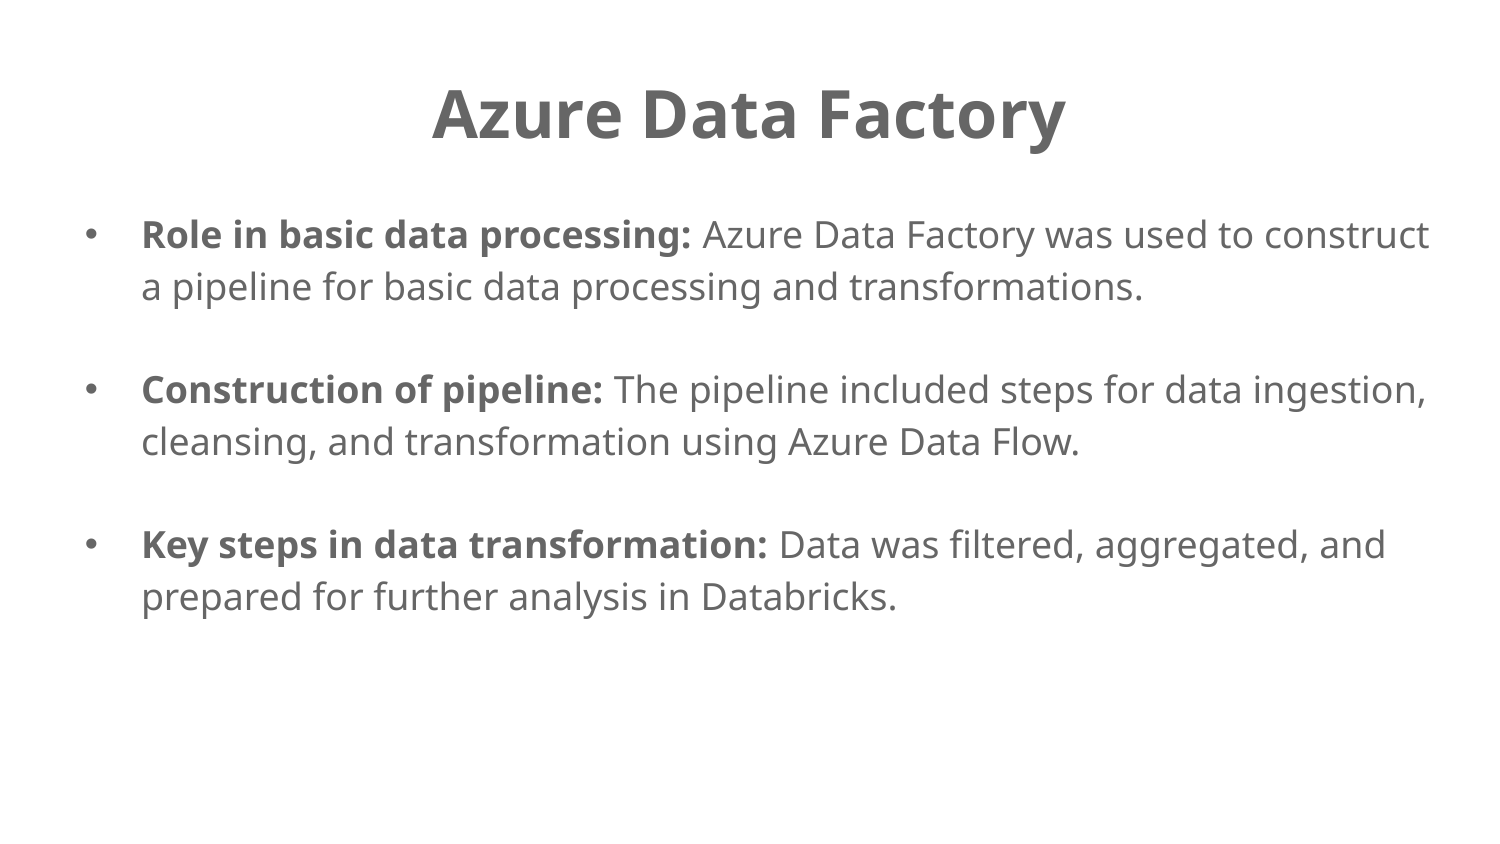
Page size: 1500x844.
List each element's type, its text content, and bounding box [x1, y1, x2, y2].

title Azure Data Factory [51, 56, 1449, 151]
list Role in basic data processing: Azure Data Factory was used to construct a pipeline for basic data processing and transformations. Construction of pipeline: The pipeline included steps for data ingestion, cleansing, and transformation using Azure Data Flow. Key steps in data transformation: Data was filtered, aggregated, and prepared for further analysis in Databricks. [51, 189, 1449, 750]
